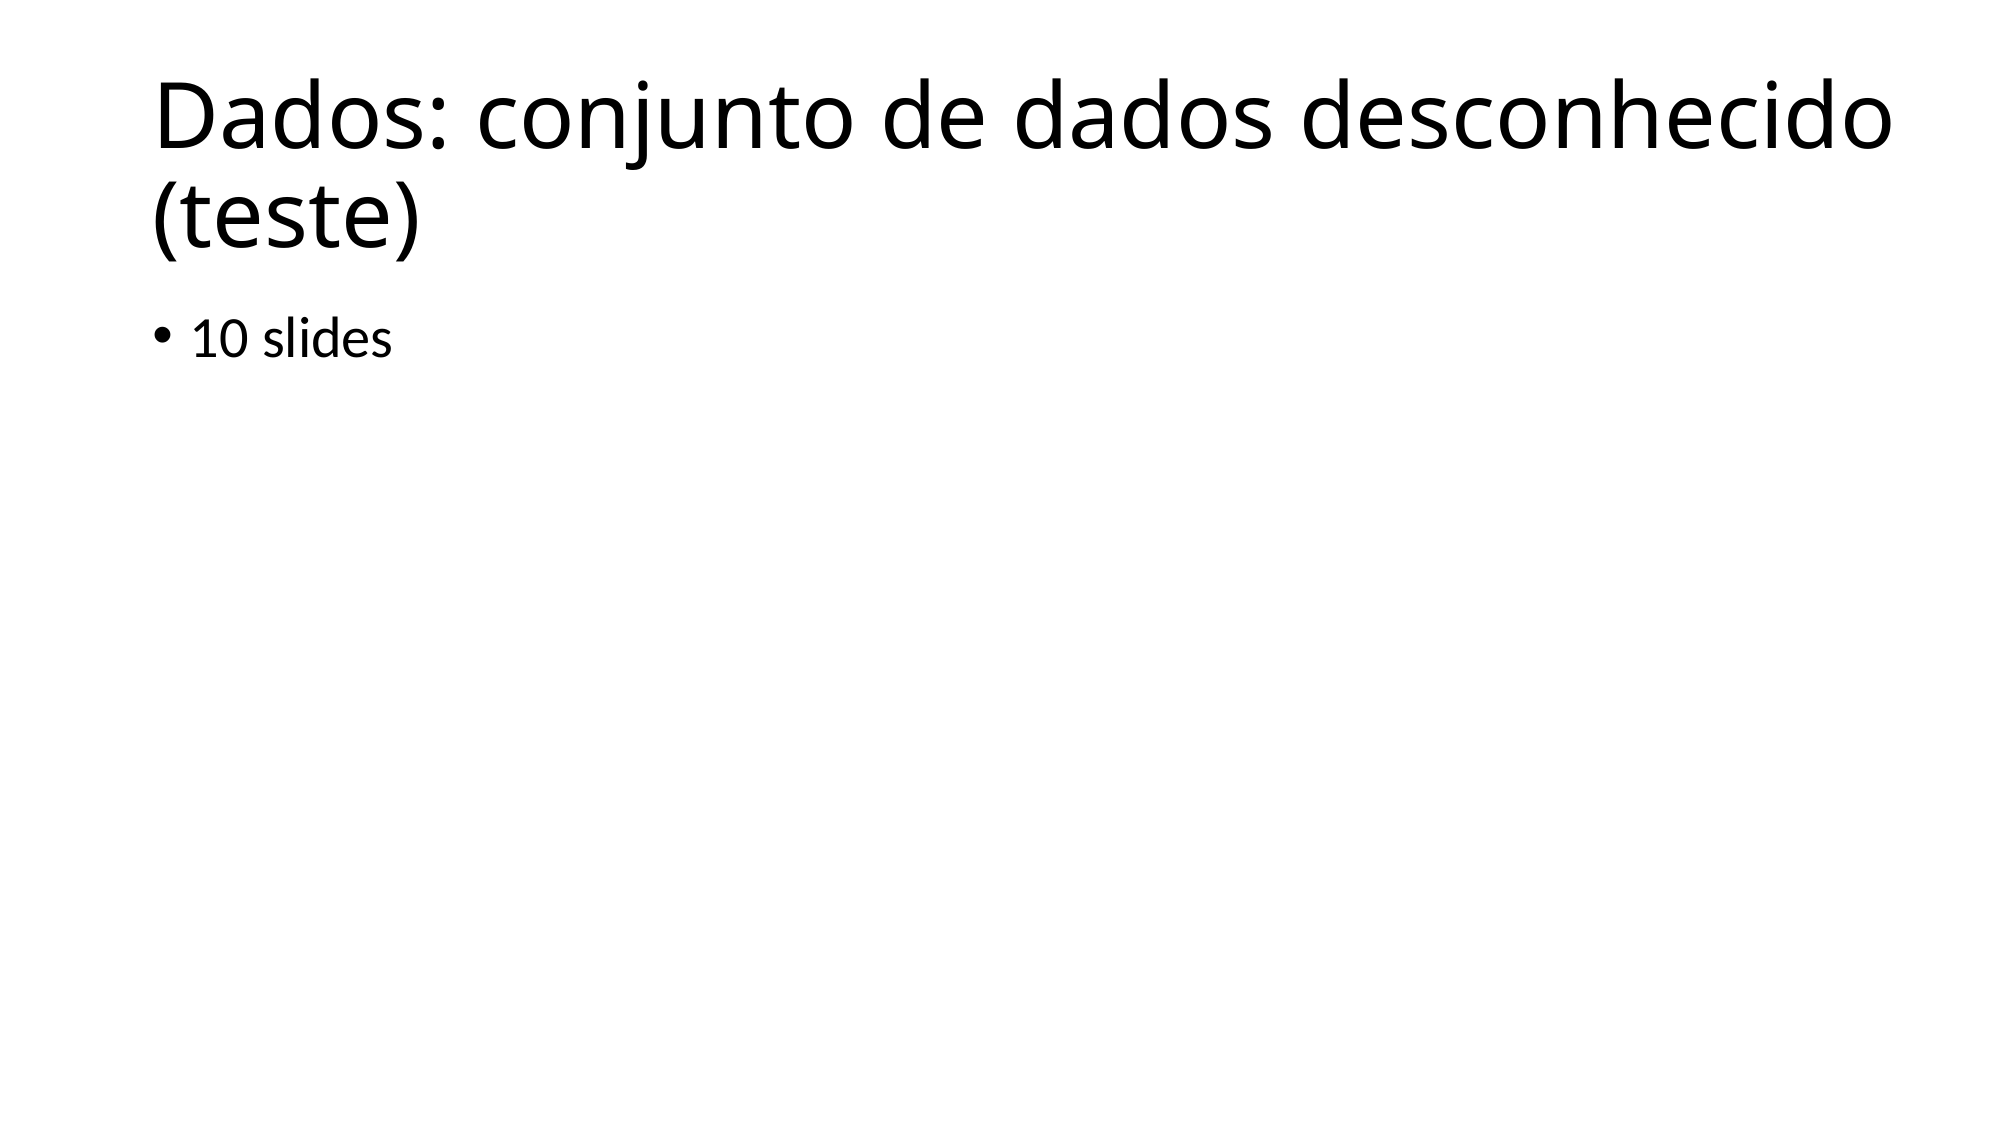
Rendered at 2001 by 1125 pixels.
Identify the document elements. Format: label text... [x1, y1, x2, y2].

title Dados: conjunto de dados desconhecido (teste) [137, 59, 1928, 278]
list 10 slides [137, 299, 1863, 1014]
